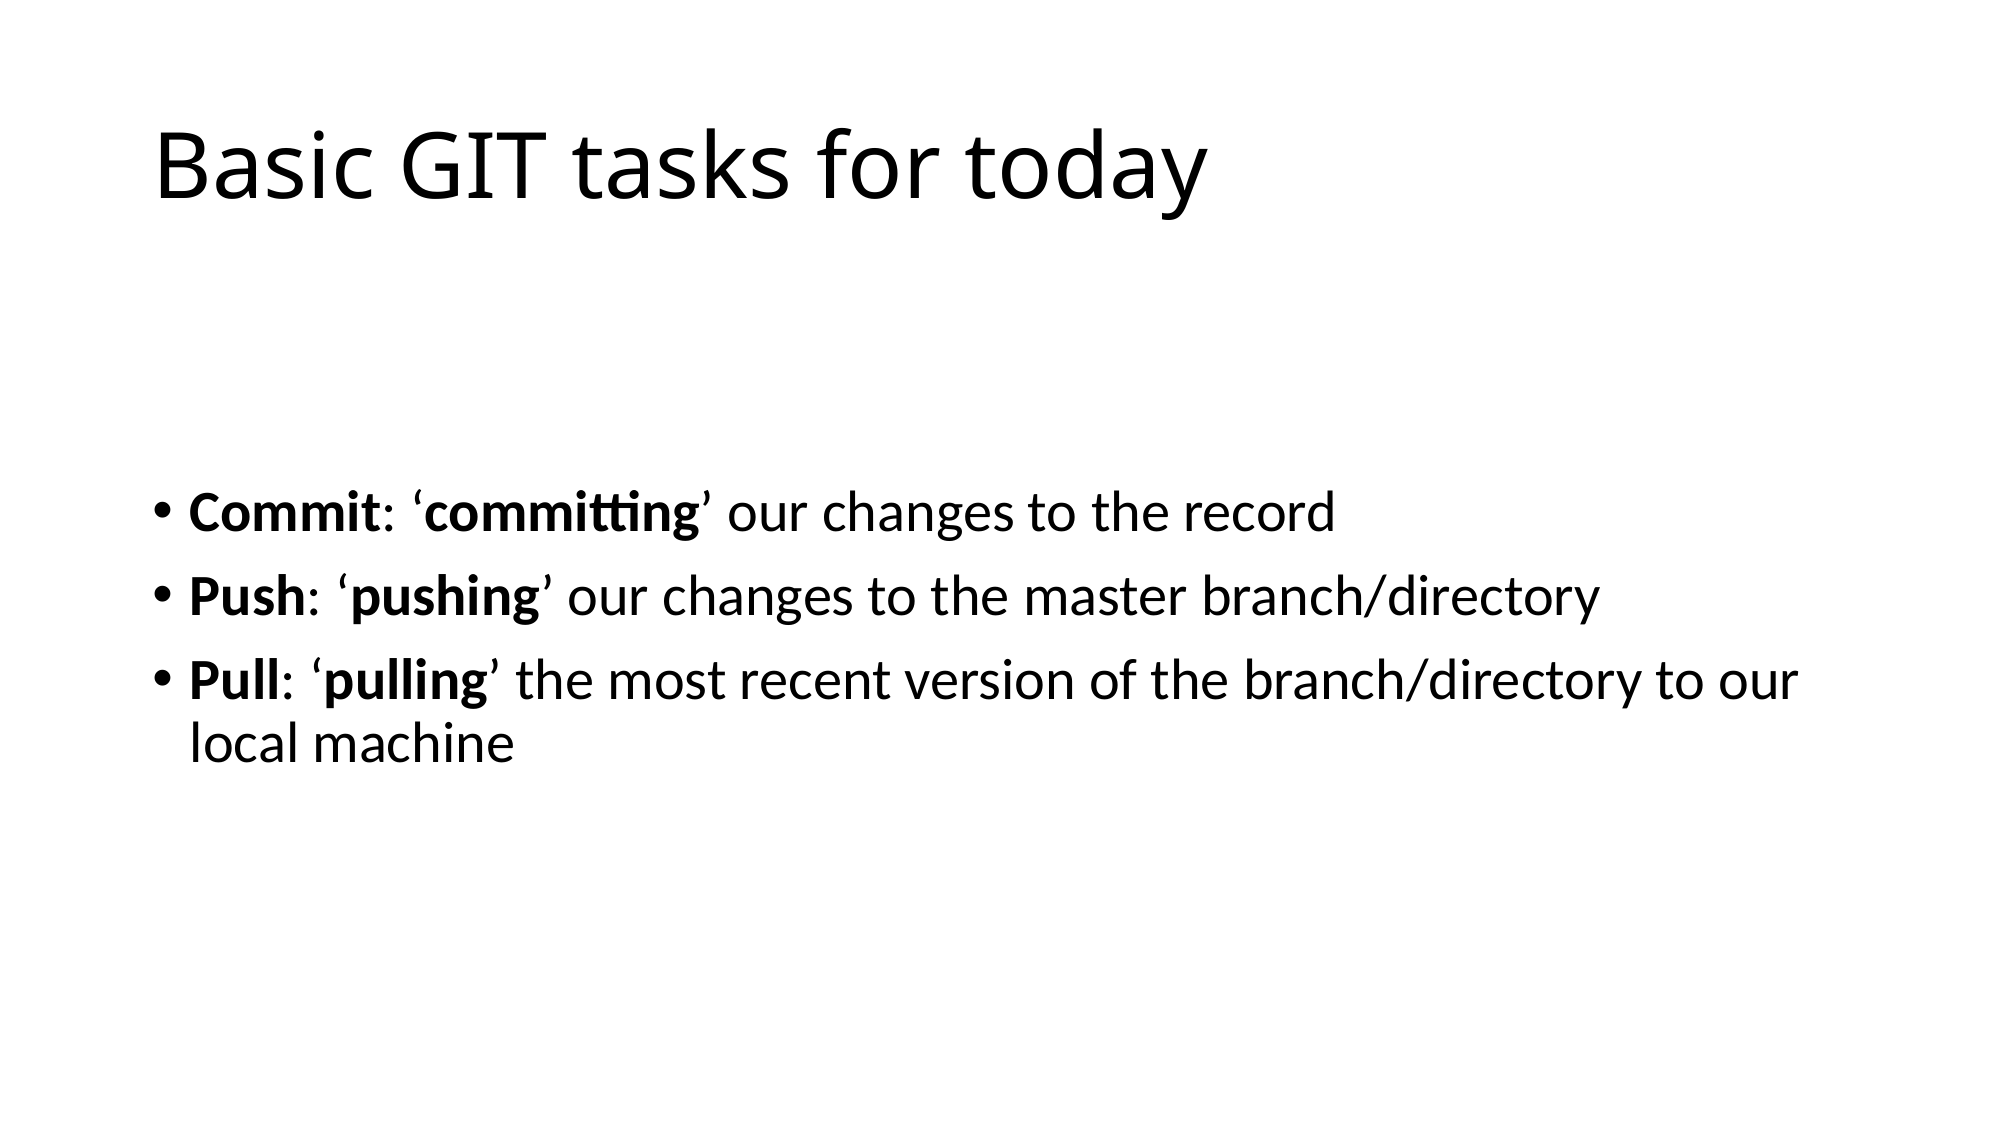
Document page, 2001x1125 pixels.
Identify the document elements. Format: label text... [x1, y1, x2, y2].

title Basic GIT tasks for today [137, 59, 1863, 278]
list Commit: ‘committing’ our changes to the record Push: ‘pushing’ our changes to the master branch/directory Pull: ‘pulling’ the most recent version of the branch/directory to our local machine [137, 299, 1863, 1014]
